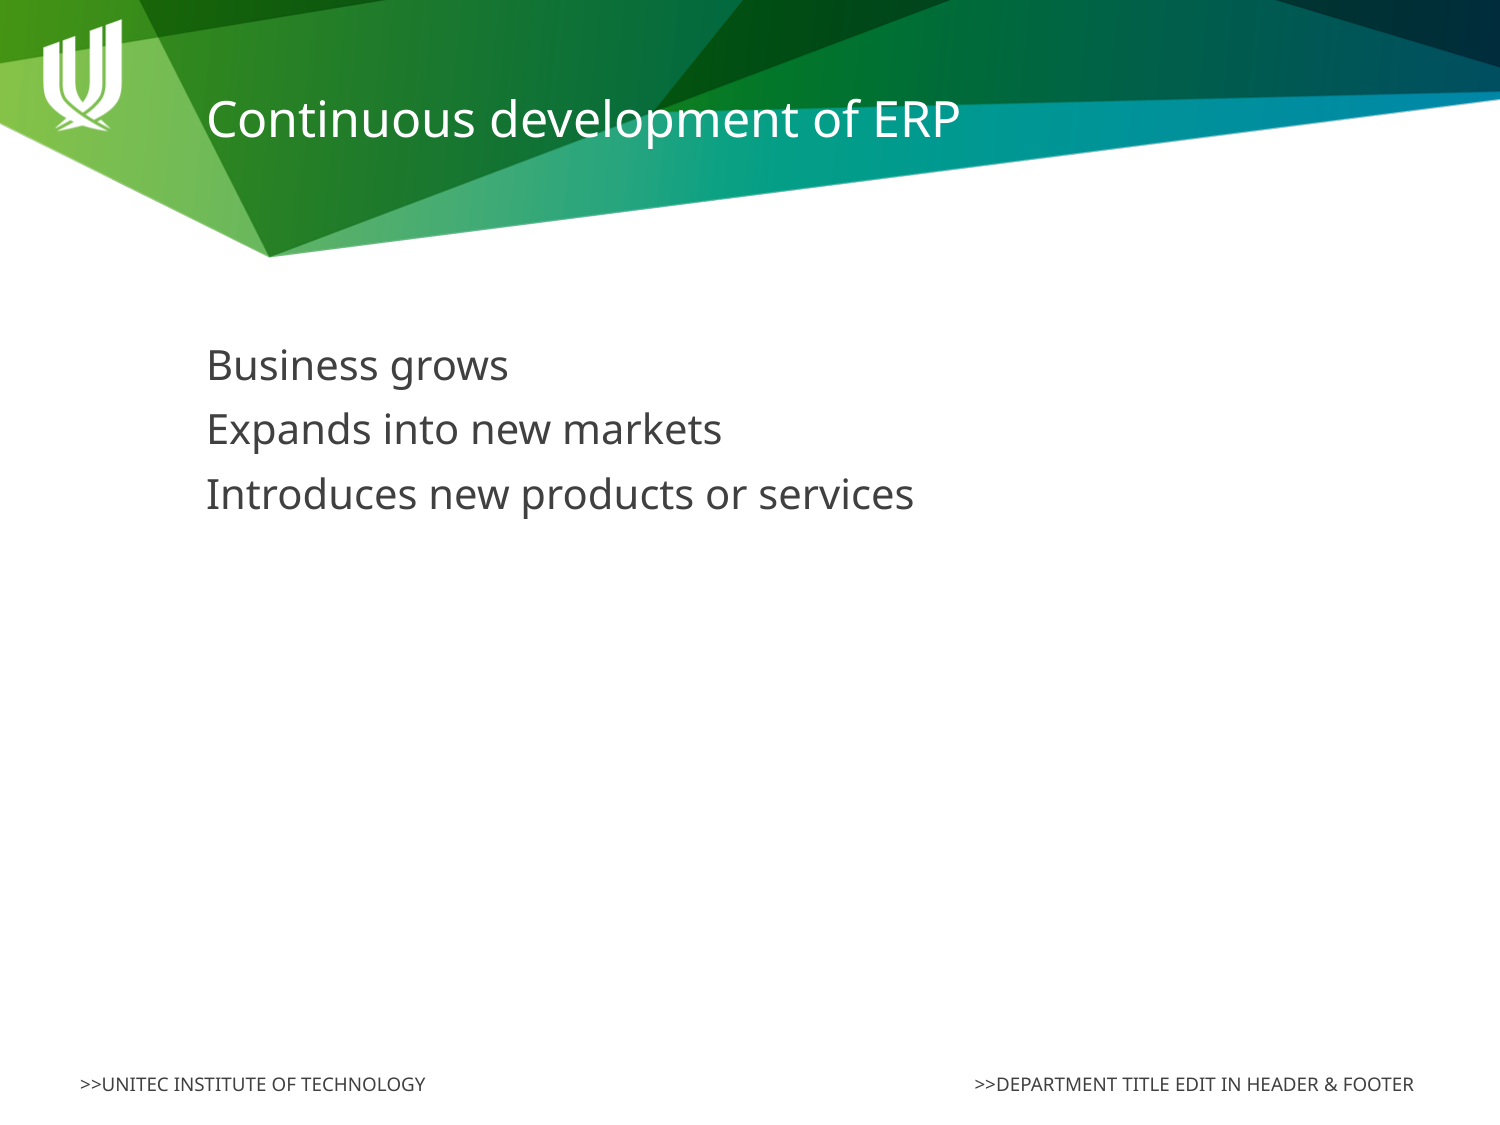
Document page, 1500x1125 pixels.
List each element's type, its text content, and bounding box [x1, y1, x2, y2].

list Business grows Expands into new markets Introduces new products or services [191, 331, 1412, 1005]
footer >>DEPARTMENT TITLE EDIT IN HEADER & FOOTER [806, 1064, 1429, 1103]
picture [0, 0, 1500, 273]
title Continuous development of ERP [191, 76, 1484, 160]
